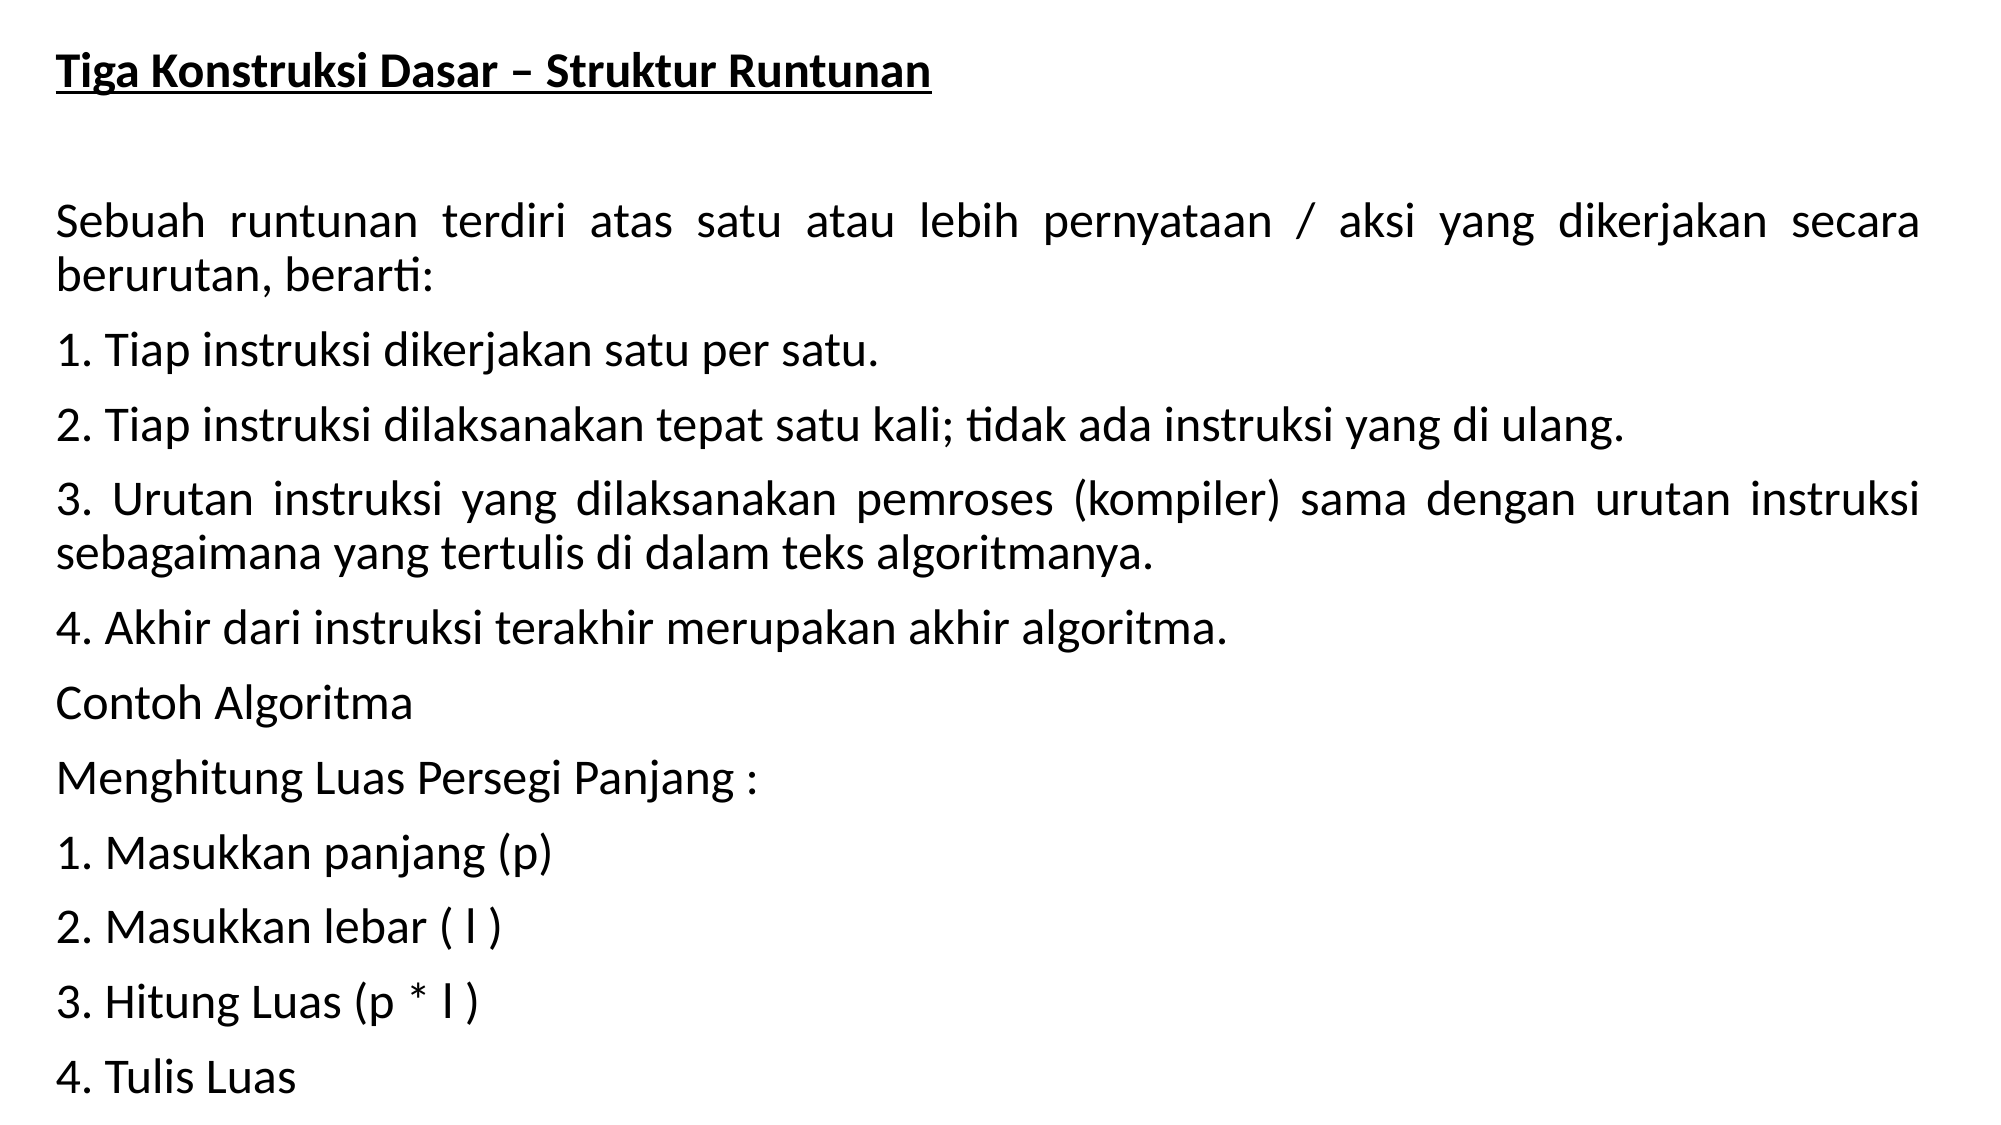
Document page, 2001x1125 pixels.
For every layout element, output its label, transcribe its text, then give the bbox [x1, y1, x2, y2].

list Tiga Konstruksi Dasar – Struktur Runtunan Sebuah runtunan terdiri atas satu atau lebih pernyataan / aksi yang dikerjakan secara berurutan, berarti: 1. Tiap instruksi dikerjakan satu per satu. 2. Tiap instruksi dilaksanakan tepat satu kali; tidak ada instruksi yang di ulang. 3. Urutan instruksi yang dilaksanakan pemroses (kompiler) sama dengan urutan instruksi sebagaimana yang tertulis di dalam teks algoritmanya. 4. Akhir dari instruksi terakhir merupakan akhir algoritma. Contoh Algoritma Menghitung Luas Persegi Panjang : 1. Masukkan panjang (p) 2. Masukkan lebar ( l ) 3. Hitung Luas (p * l ) 4. Tulis Luas [40, 37, 1937, 1125]
